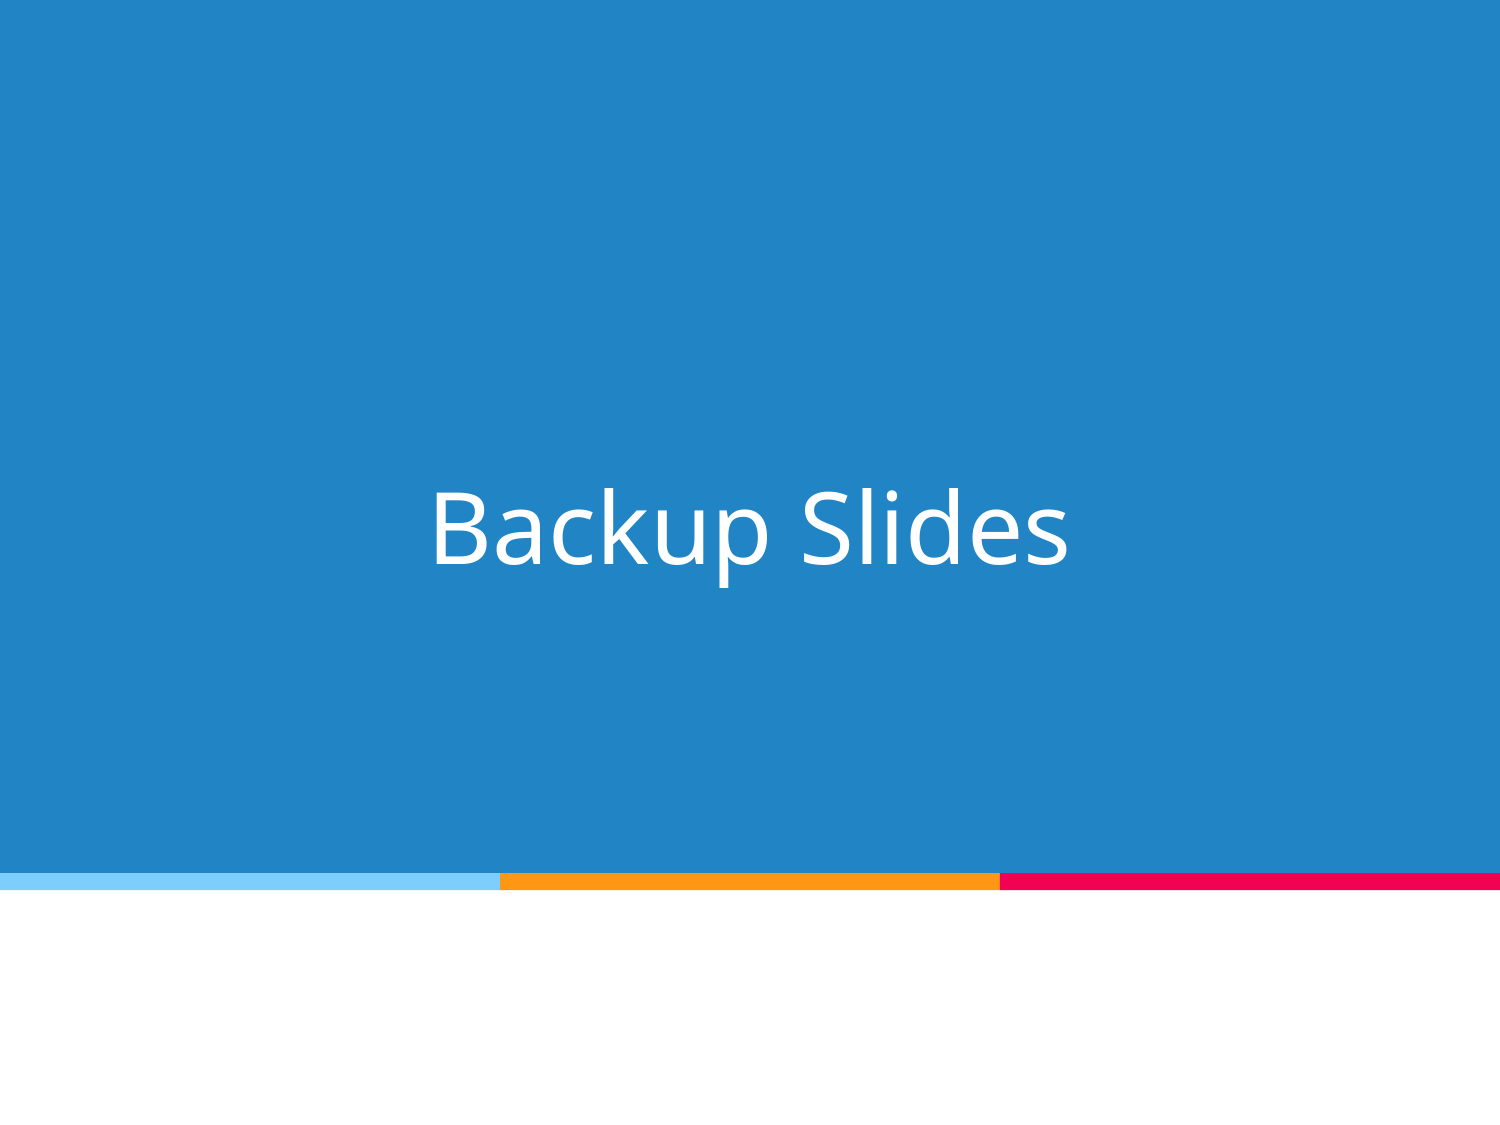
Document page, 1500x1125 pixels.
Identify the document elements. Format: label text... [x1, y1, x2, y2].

title Backup Slides [112, 346, 1388, 600]
